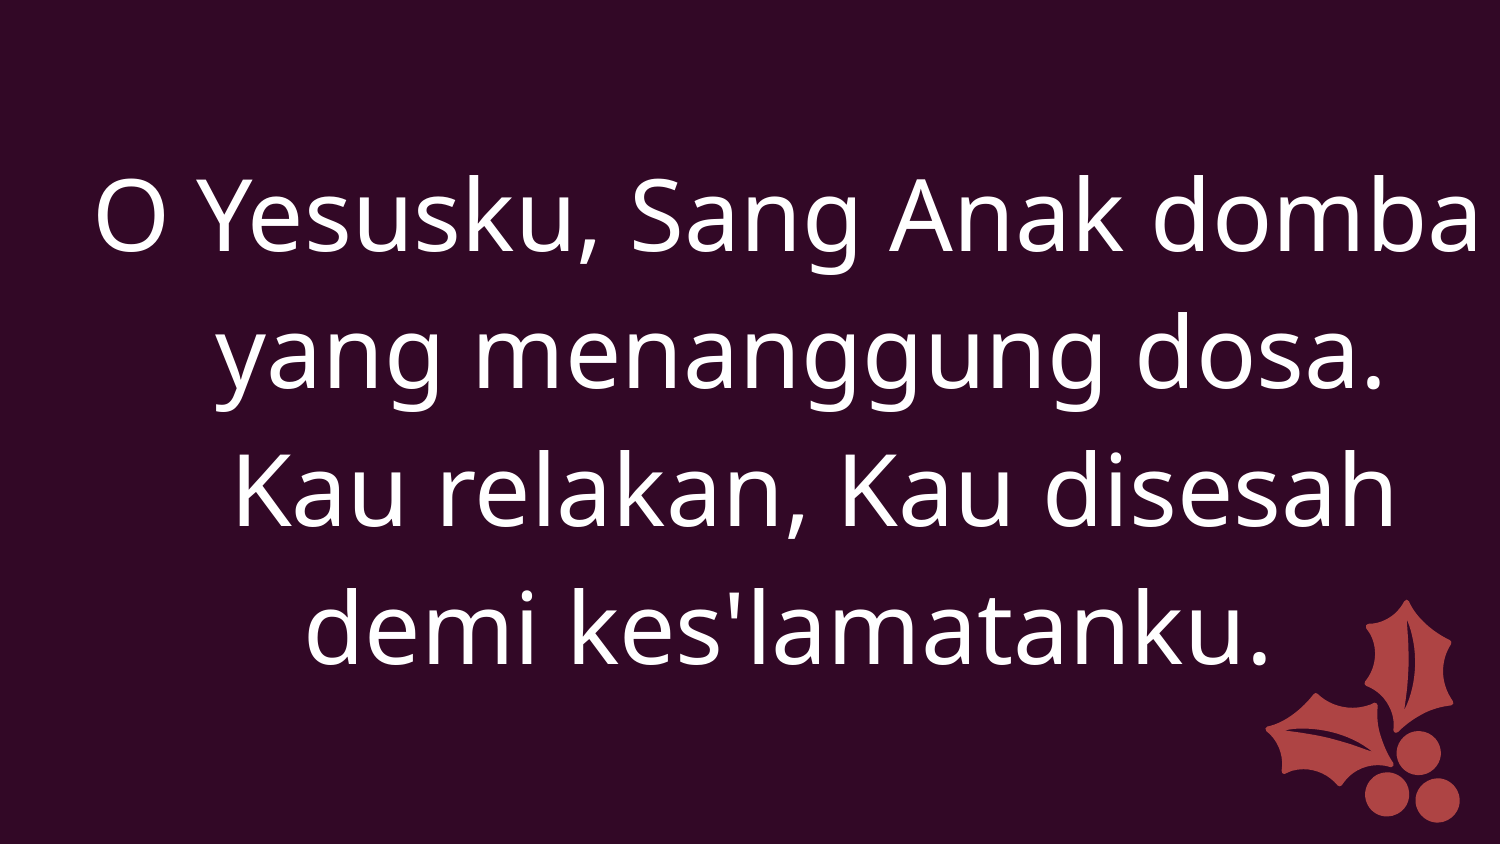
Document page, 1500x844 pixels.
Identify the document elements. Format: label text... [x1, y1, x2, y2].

text_box O Yesusku, Sang Anak domba yang menanggung dosa. Kau relakan, Kau disesah demi kes'lamatanku. [43, 118, 1500, 728]
